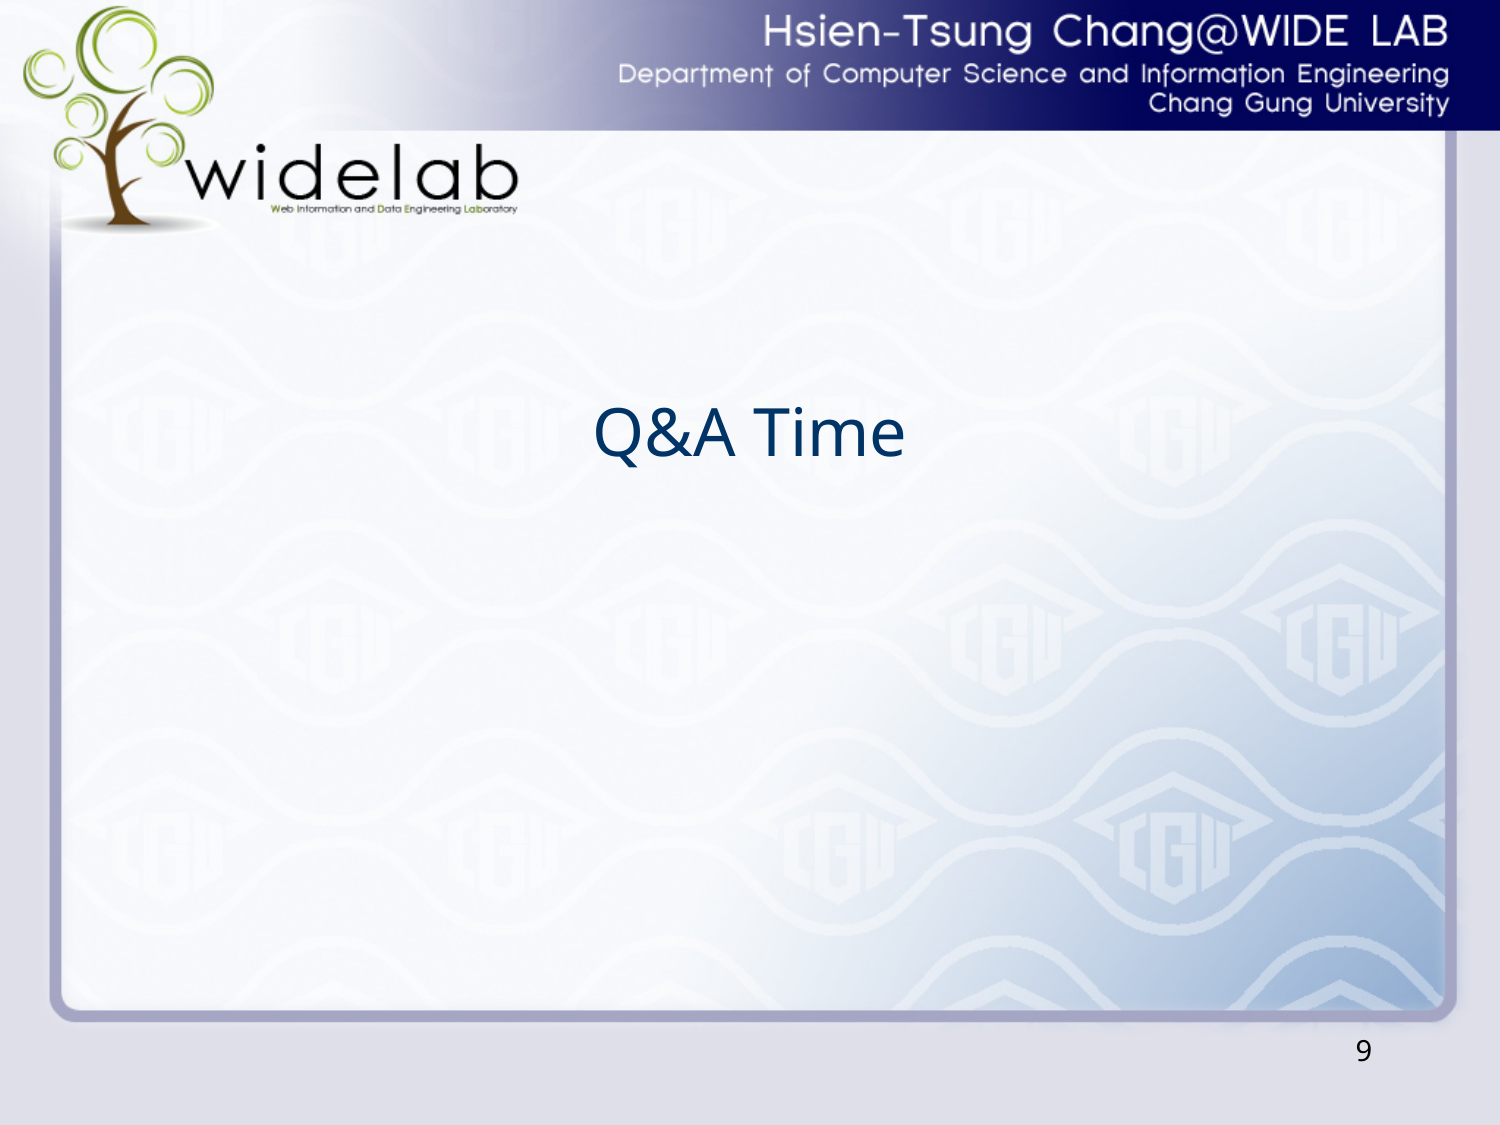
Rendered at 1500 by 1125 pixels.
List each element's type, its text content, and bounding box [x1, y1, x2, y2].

title Q&A Time [112, 349, 1388, 591]
picture [0, 0, 1500, 1125]
slide_number 9 [1074, 1024, 1388, 1101]
